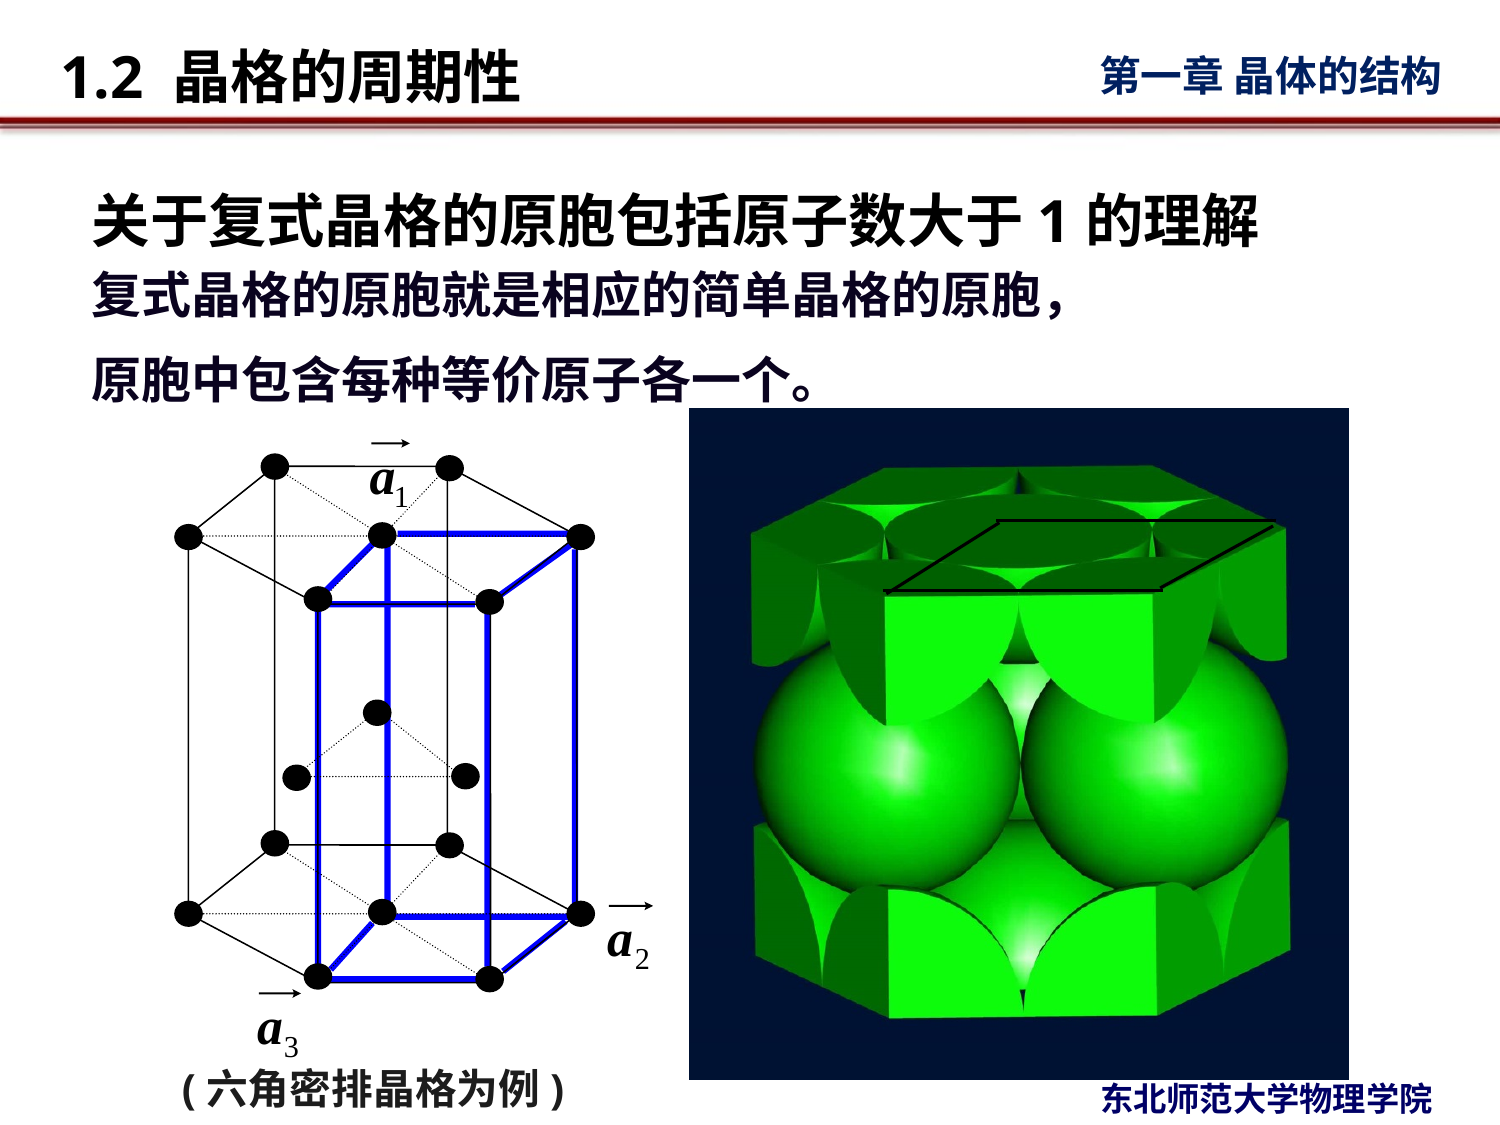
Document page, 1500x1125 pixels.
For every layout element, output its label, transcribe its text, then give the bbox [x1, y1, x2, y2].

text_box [174, 428, 666, 1071]
picture [0, 0, 1500, 1125]
text_box 复式晶格的原胞就是相应的简单晶格的原胞， 原胞中包含每种等价原子各一个。 [77, 256, 1349, 417]
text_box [678, 396, 1344, 1075]
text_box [689, 408, 1350, 1080]
title 关于复式晶格的原胞包括原子数大于1的理解 [76, 125, 1500, 262]
text_box (六角密排晶格为例) [167, 1055, 580, 1121]
